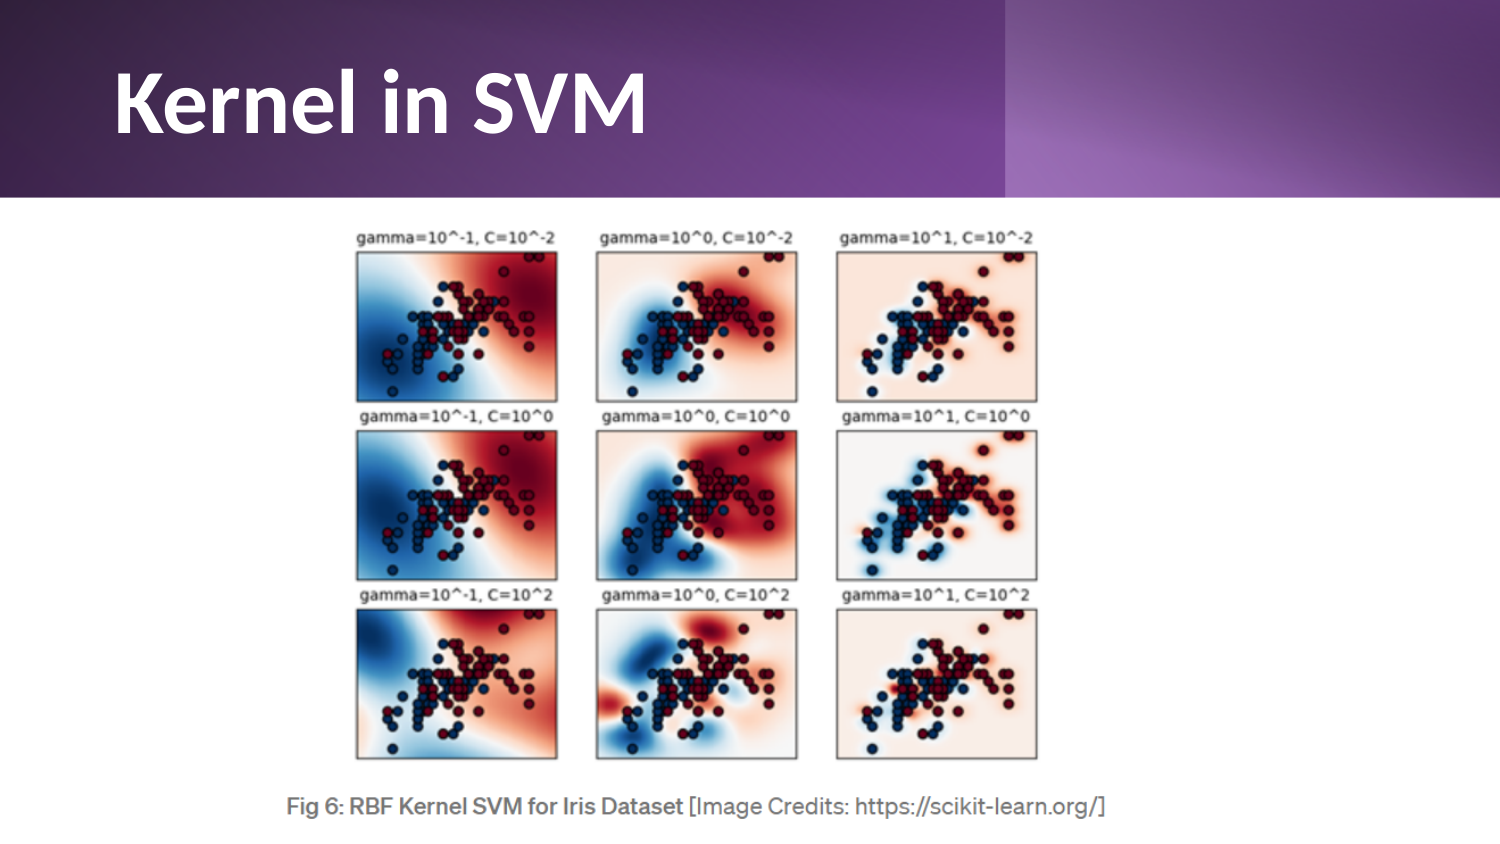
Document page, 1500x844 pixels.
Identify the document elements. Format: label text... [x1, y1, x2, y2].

picture [266, 204, 1121, 844]
picture [0, 0, 1500, 199]
title Kernel in SVM [103, 22, 1397, 186]
